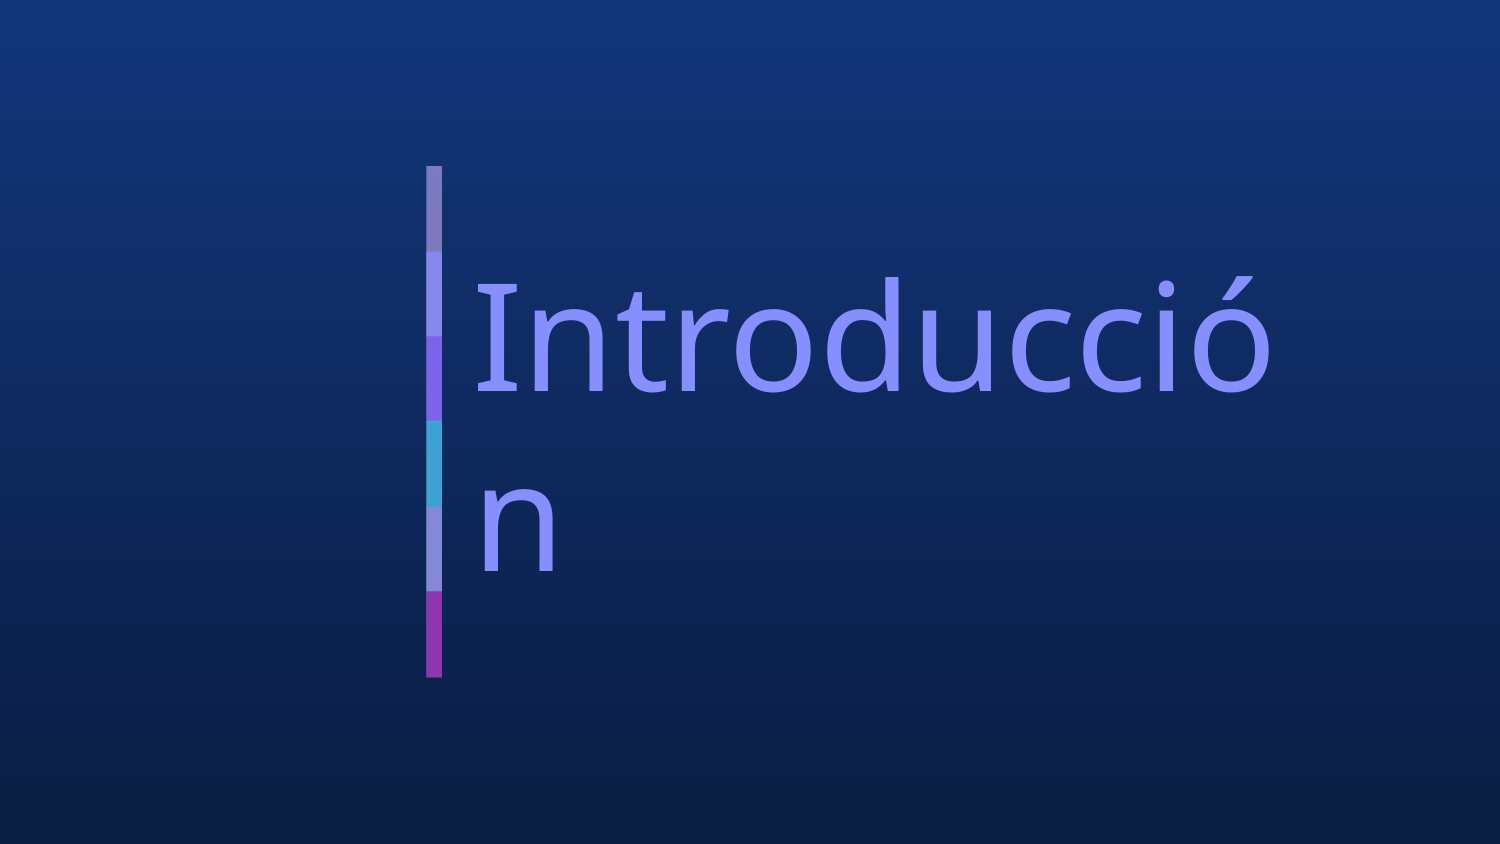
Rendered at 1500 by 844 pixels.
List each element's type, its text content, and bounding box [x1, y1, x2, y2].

title Introducción [457, 320, 1317, 524]
